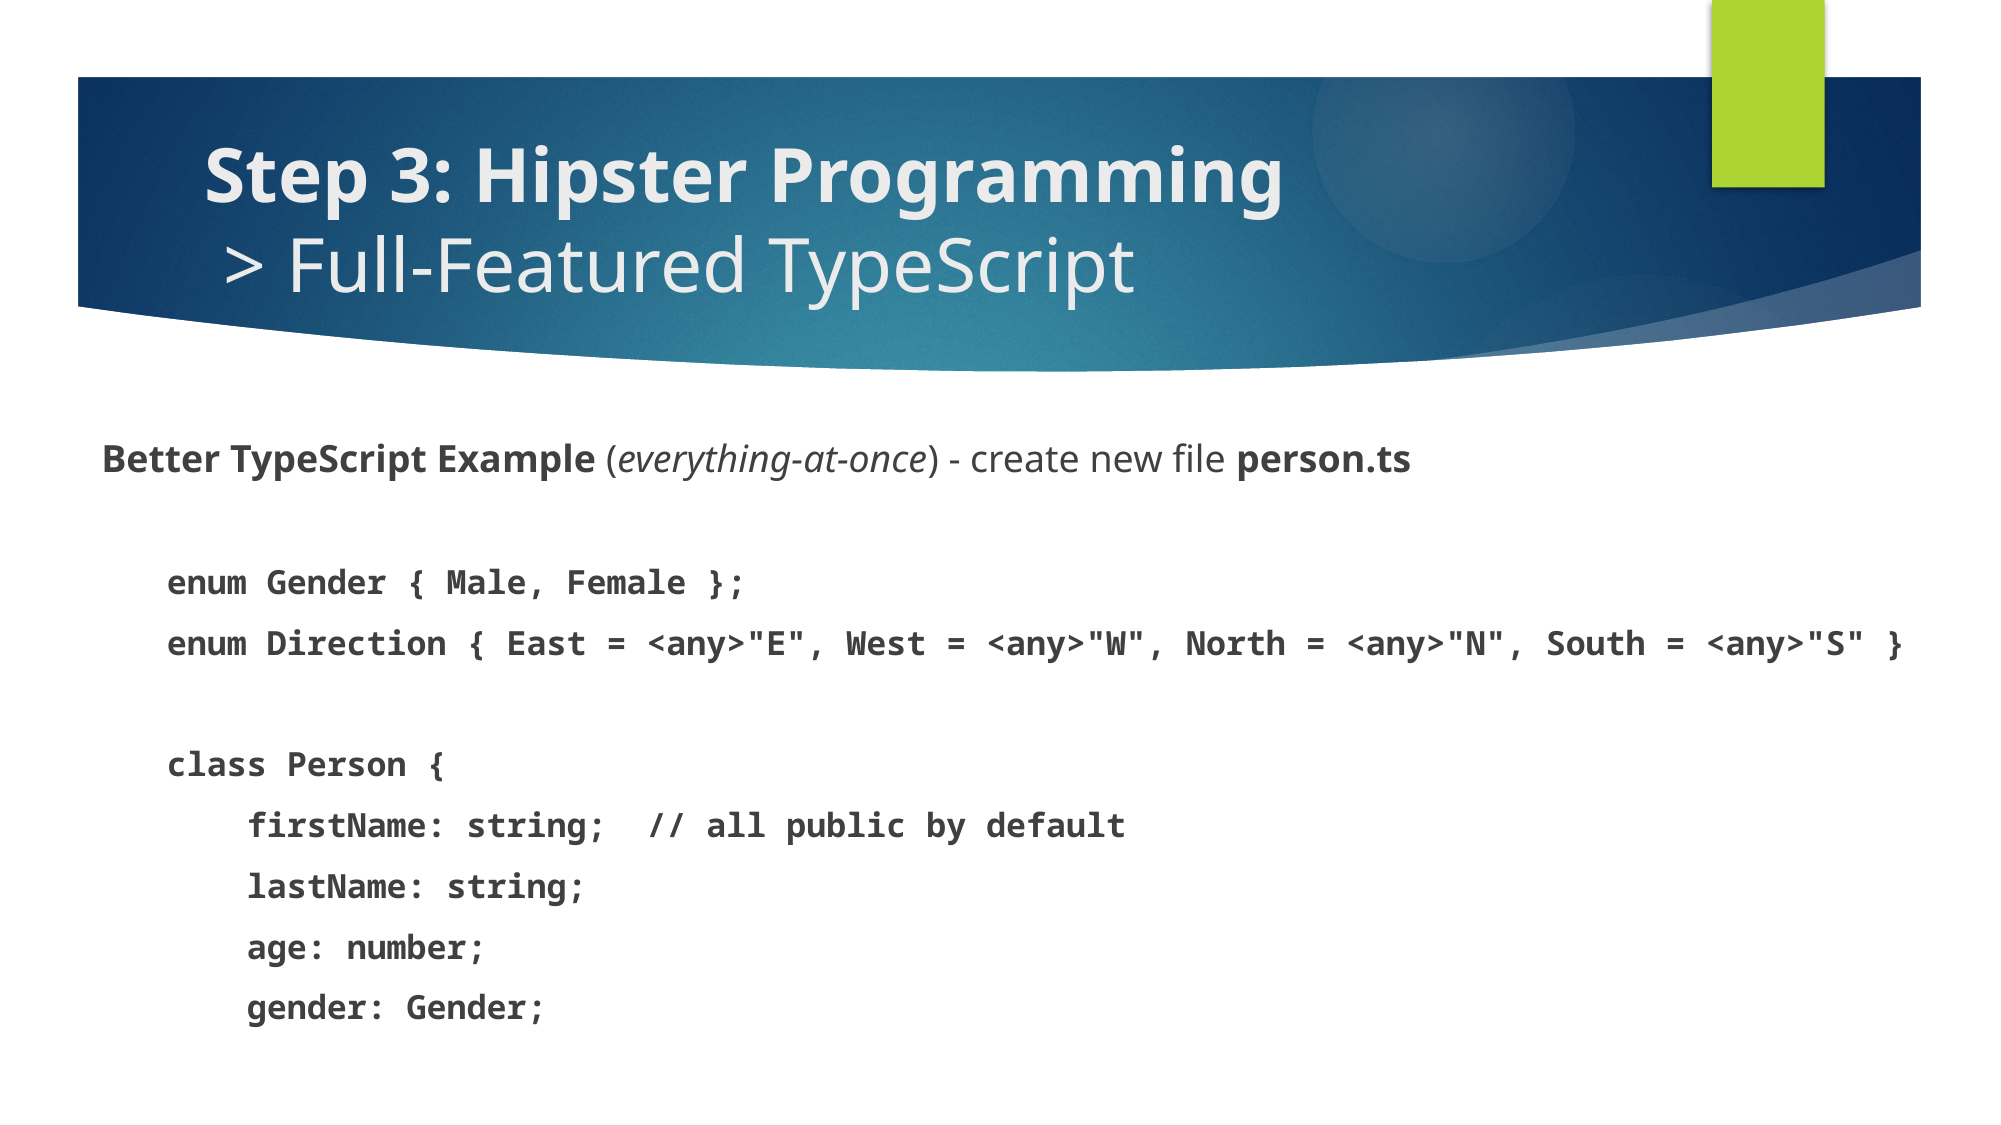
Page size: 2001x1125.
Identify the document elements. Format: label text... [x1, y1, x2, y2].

title Step 3: Hipster Programming > Full-Featured TypeScript [189, 159, 1627, 276]
list Better TypeScript Example (everything-at-once) - create new file person.ts enum Gender { Male, Female }; enum Direction { East = <any>"E", West = <any>"W", North = <any>"N", South = <any>"S" } class Person { firstName: string; // all public by default lastName: string; age: number; gender: Gender; [86, 427, 1926, 1107]
